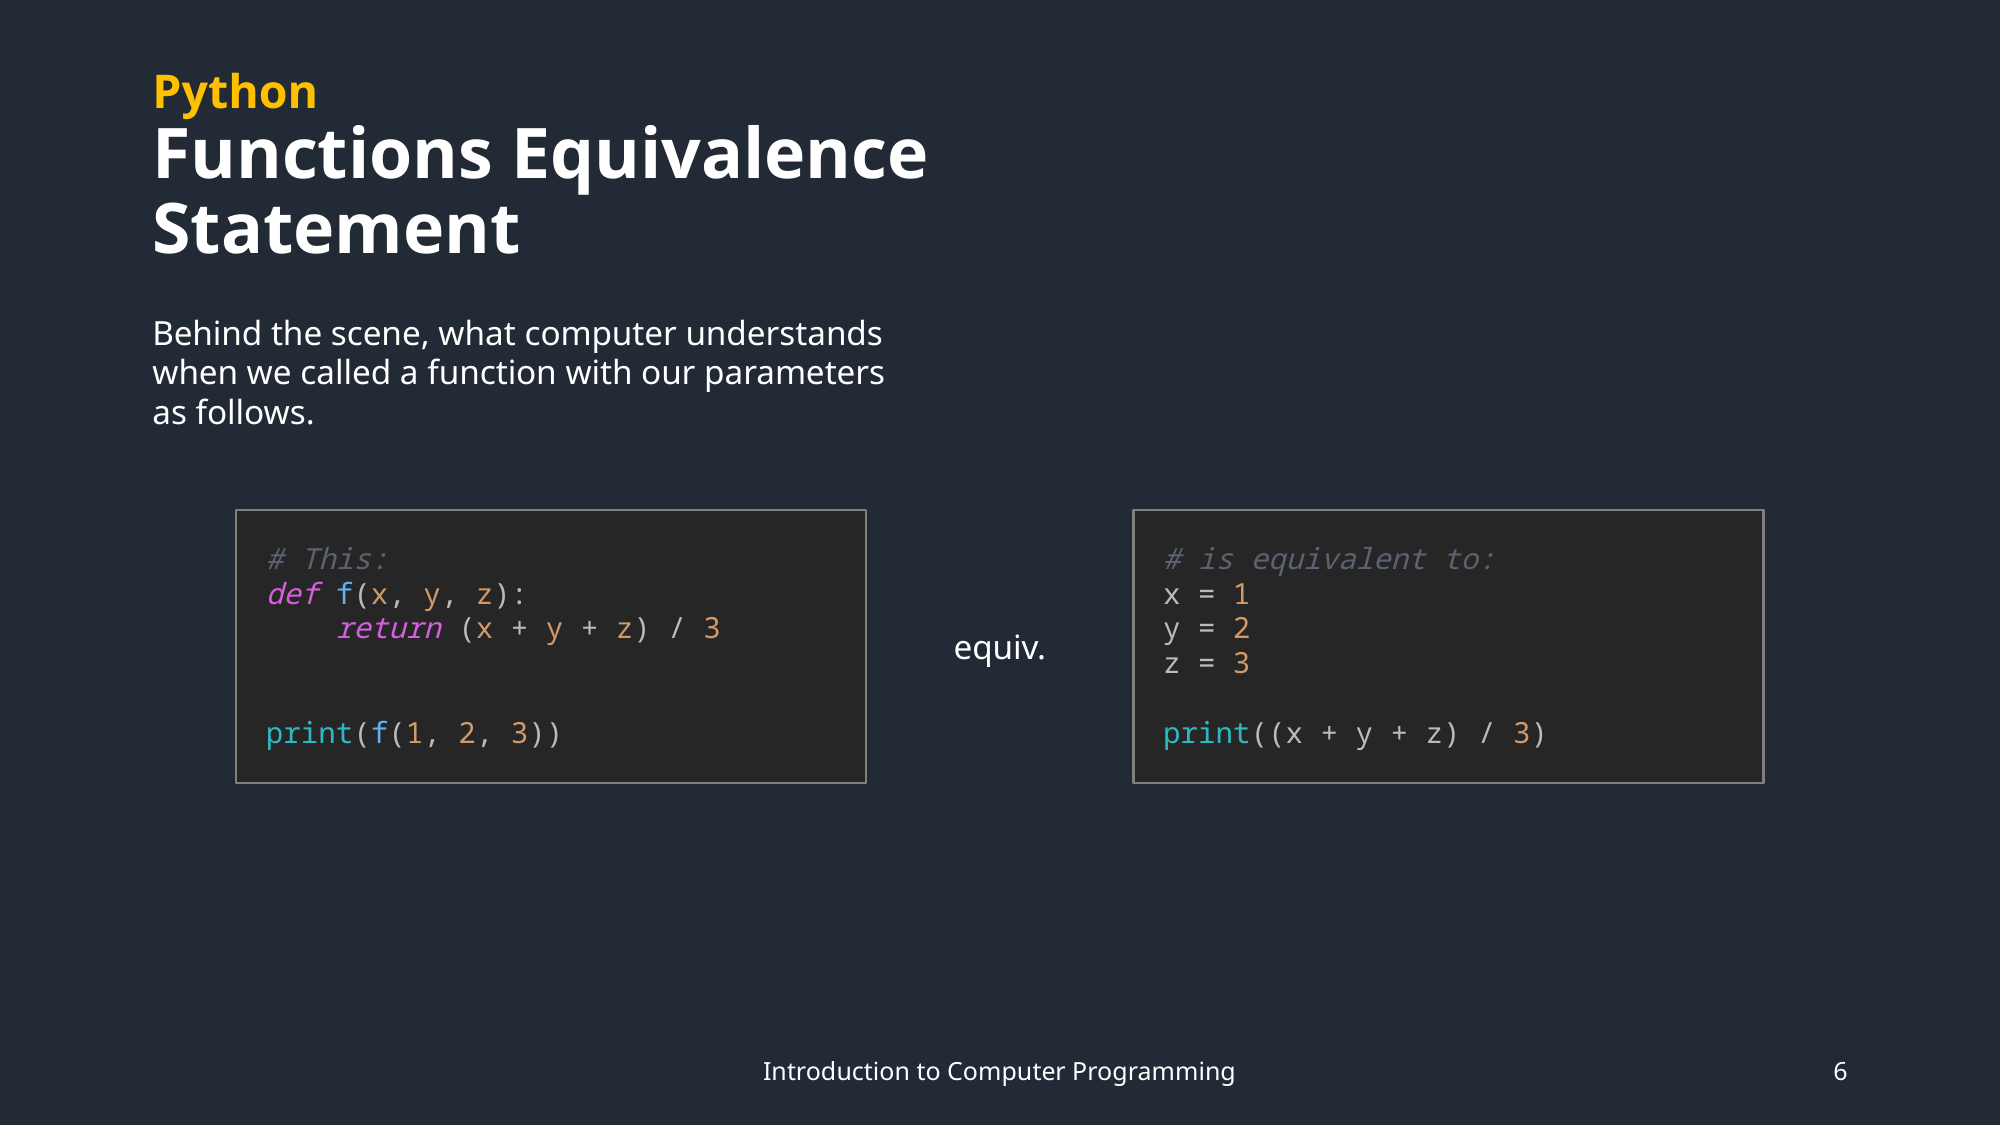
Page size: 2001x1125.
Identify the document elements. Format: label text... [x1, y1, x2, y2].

slide_number 6 [1412, 1042, 1863, 1103]
footer Introduction to Computer Programming [662, 1042, 1338, 1103]
text_box # is equivalent to: x = 1 y = 2 z = 3 print((x + y + z) / 3) [1133, 510, 1764, 783]
text_box Behind the scene, what computer understands when we called a function with our parameters as follows. [137, 304, 924, 439]
text_box # This: def f(x, y, z): return (x + y + z) / 3 print(f(1, 2, 3)) [236, 510, 867, 783]
text_box equiv. [906, 618, 1094, 674]
title Python Functions Equivalence Statement [137, 59, 1863, 278]
